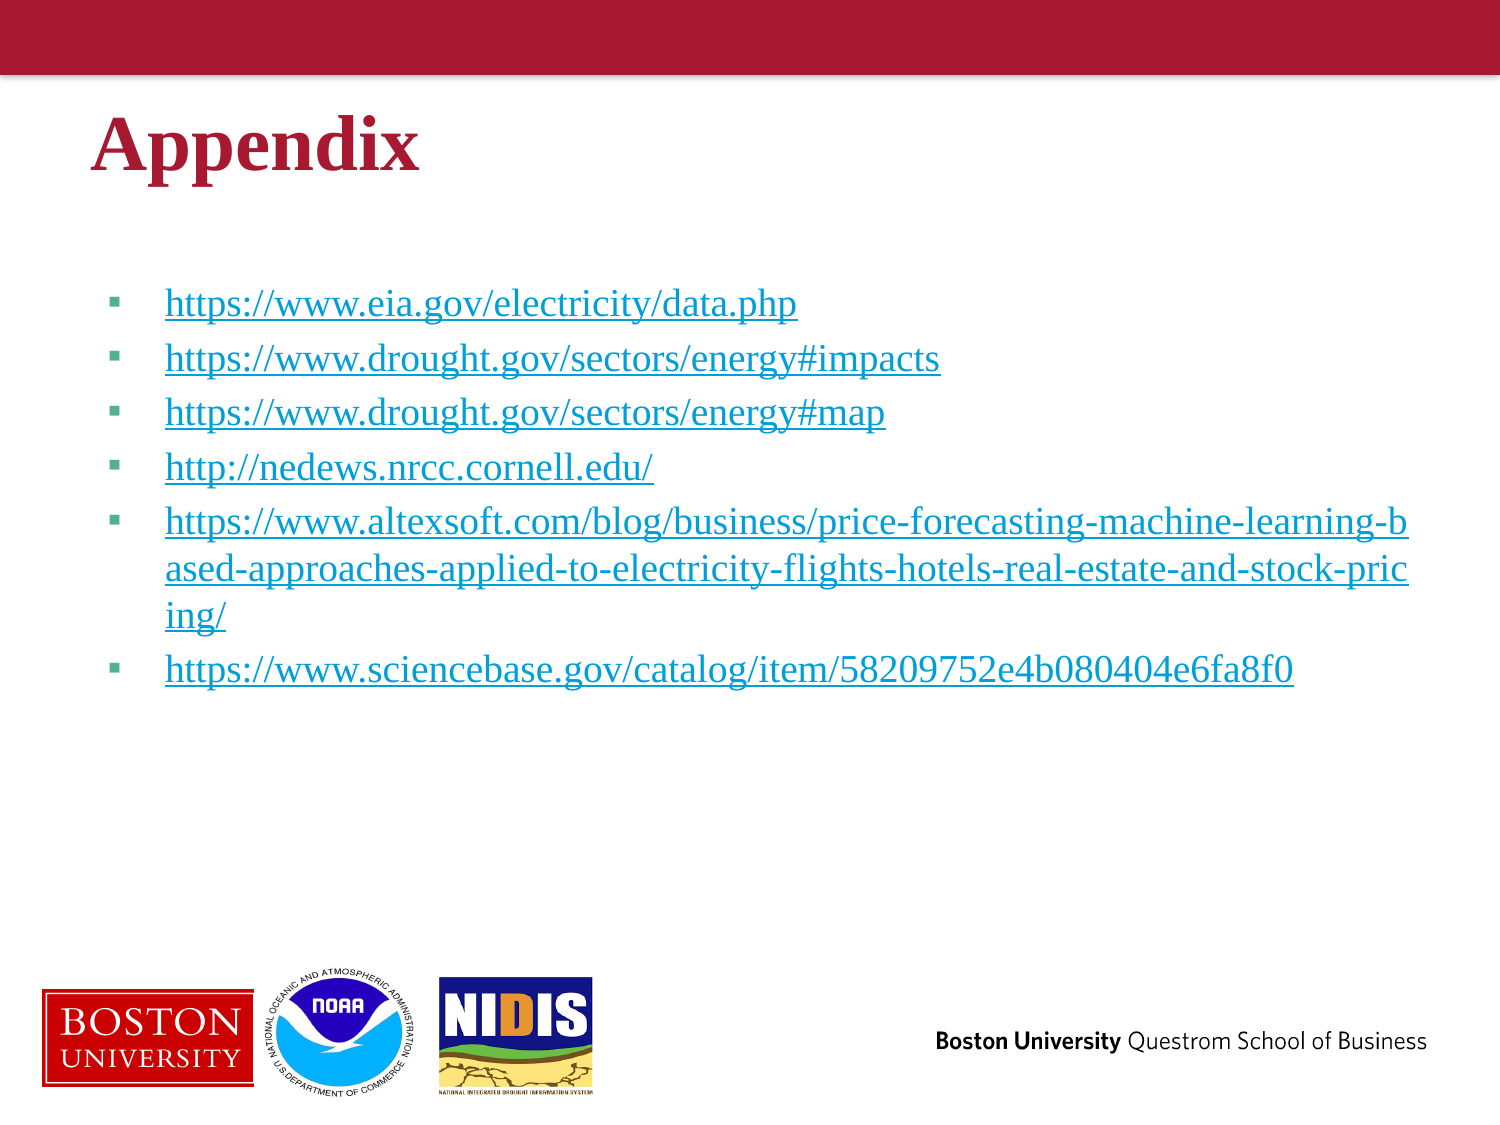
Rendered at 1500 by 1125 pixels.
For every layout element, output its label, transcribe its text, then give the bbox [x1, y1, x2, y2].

picture [42, 959, 424, 1100]
picture [431, 970, 595, 1100]
title Appendix [75, 45, 1425, 233]
list https://www.eia.gov/electricity/data.php https://www.drought.gov/sectors/energy#impacts https://www.drought.gov/sectors/energy#map http://nedews.nrcc.cornell.edu/ https://www.altexsoft.com/blog/business/price-forecasting-machine-learning-based-approaches-applied-to-electricity-flights-hotels-real-estate-and-stock-pricing/ https://www.sciencebase.gov/catalog/item/58209752e4b080404e6fa8f0 [75, 262, 1425, 796]
picture [922, 976, 1439, 1105]
